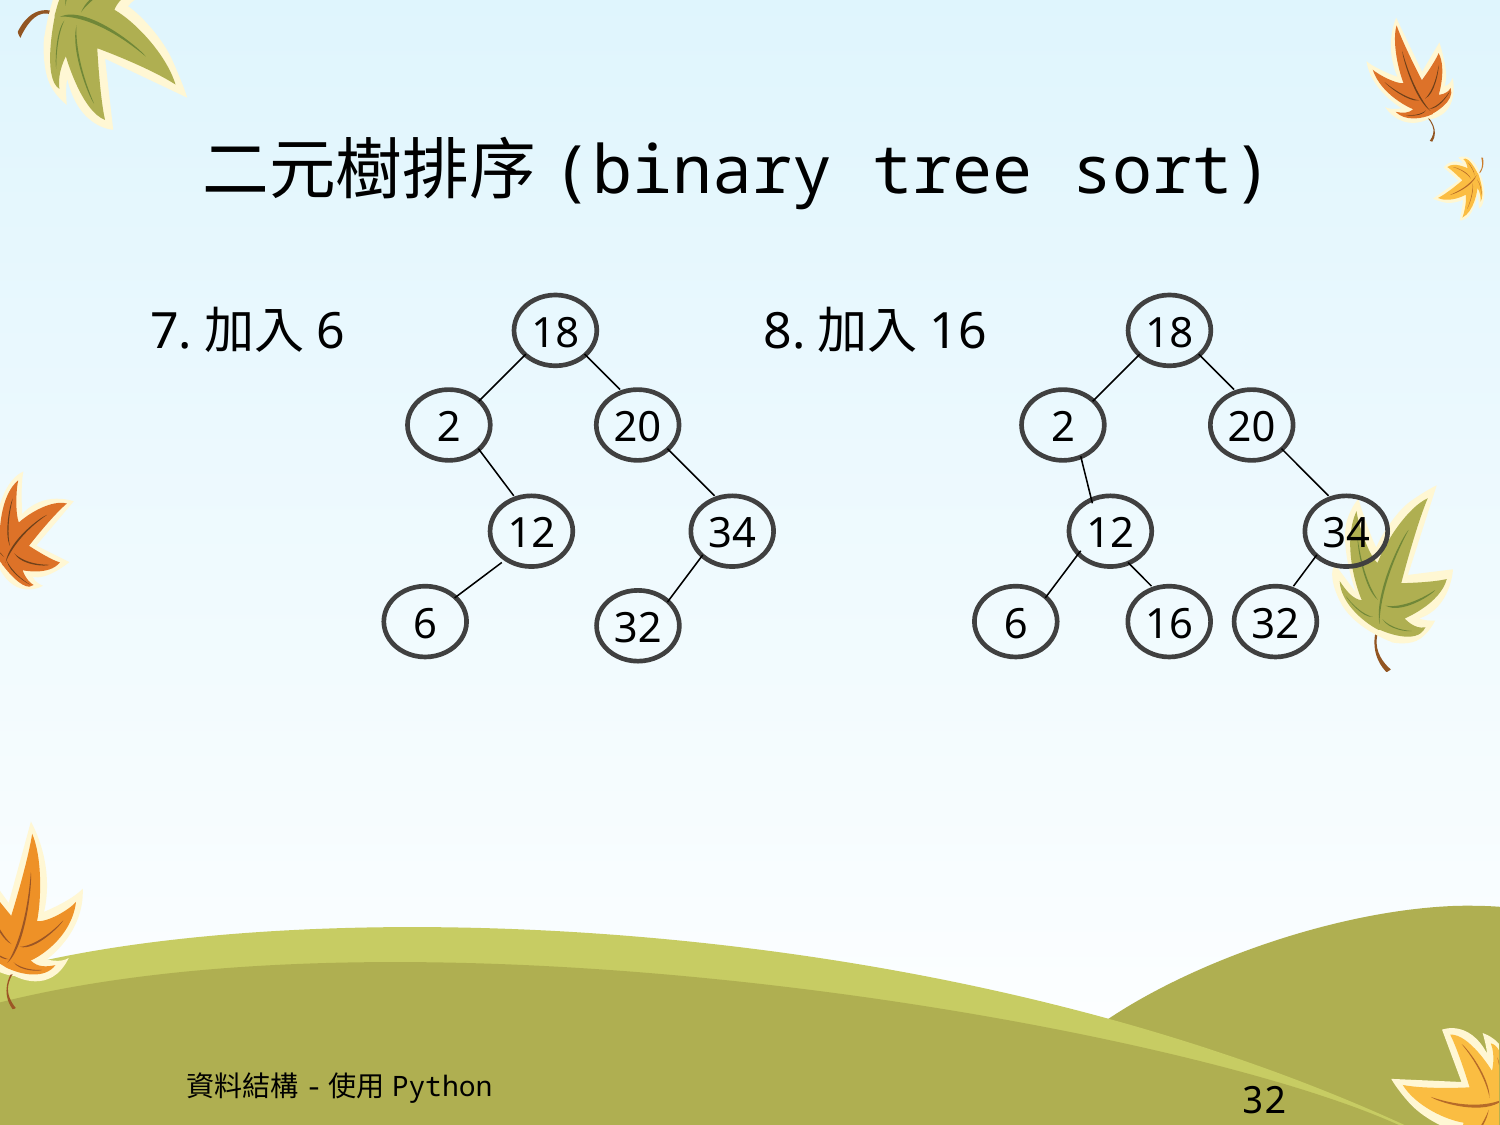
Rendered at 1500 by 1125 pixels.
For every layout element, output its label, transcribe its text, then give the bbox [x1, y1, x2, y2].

title 二元樹排序(binary tree sort) [187, 12, 1312, 216]
text_box 2 [407, 389, 491, 461]
text_box 20 [596, 389, 680, 461]
text_box 18 [1128, 294, 1211, 366]
text_box 32 [1234, 586, 1317, 657]
slide_number 32 [1222, 1082, 1302, 1122]
text_box 34 [1304, 495, 1388, 567]
text_box 18 [514, 294, 597, 366]
text_box 16 [1127, 586, 1211, 657]
text_box 6 [383, 586, 467, 657]
text_box 12 [1068, 495, 1152, 567]
text_box 2 [1021, 389, 1105, 461]
text_box 12 [490, 495, 573, 567]
text_box 32 [596, 590, 680, 662]
text_box 6 [974, 586, 1058, 657]
footer 資料結構-使用Python [171, 1065, 1031, 1105]
text_box 7.加入6 [135, 290, 360, 366]
text_box 34 [690, 495, 774, 567]
text_box 20 [1210, 389, 1294, 461]
text_box 8.加入16 [749, 290, 1002, 366]
